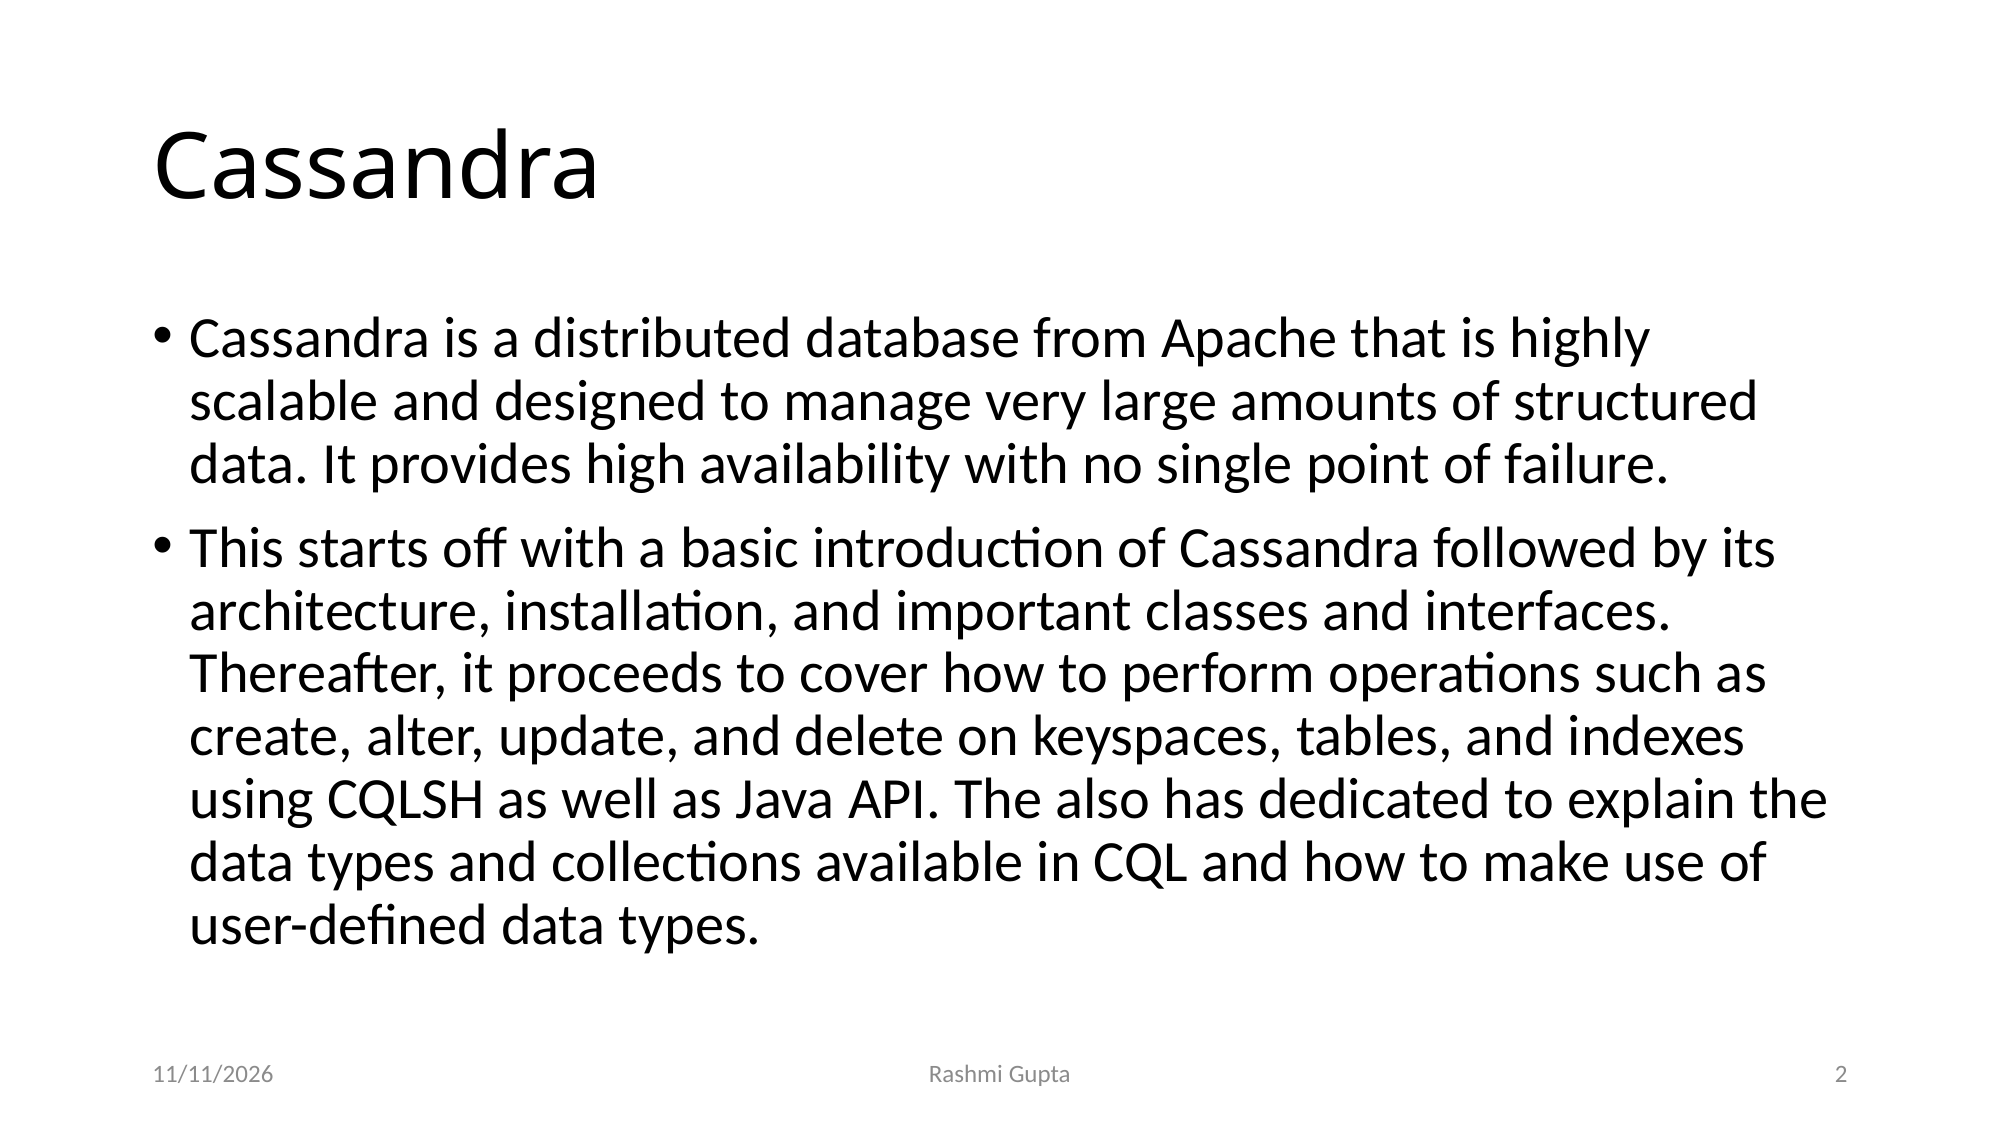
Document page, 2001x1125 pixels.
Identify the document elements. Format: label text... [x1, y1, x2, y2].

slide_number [137, 1042, 588, 1103]
slide_number 2 [1412, 1042, 1863, 1103]
footer Rashmi Gupta [662, 1042, 1338, 1103]
title Cassandra [137, 59, 1863, 278]
list Cassandra is a distributed database from Apache that is highly scalable and designed to manage very large amounts of structured data. It provides high availability with no single point of failure. This starts off with a basic introduction of Cassandra followed by its architecture, installation, and important classes and interfaces. Thereafter, it proceeds to cover how to perform operations such as create, alter, update, and delete on keyspaces, tables, and indexes using CQLSH as well as Java API. The also has dedicated to explain the data types and collections available in CQL and how to make use of user-defined data types. [137, 299, 1863, 1014]
